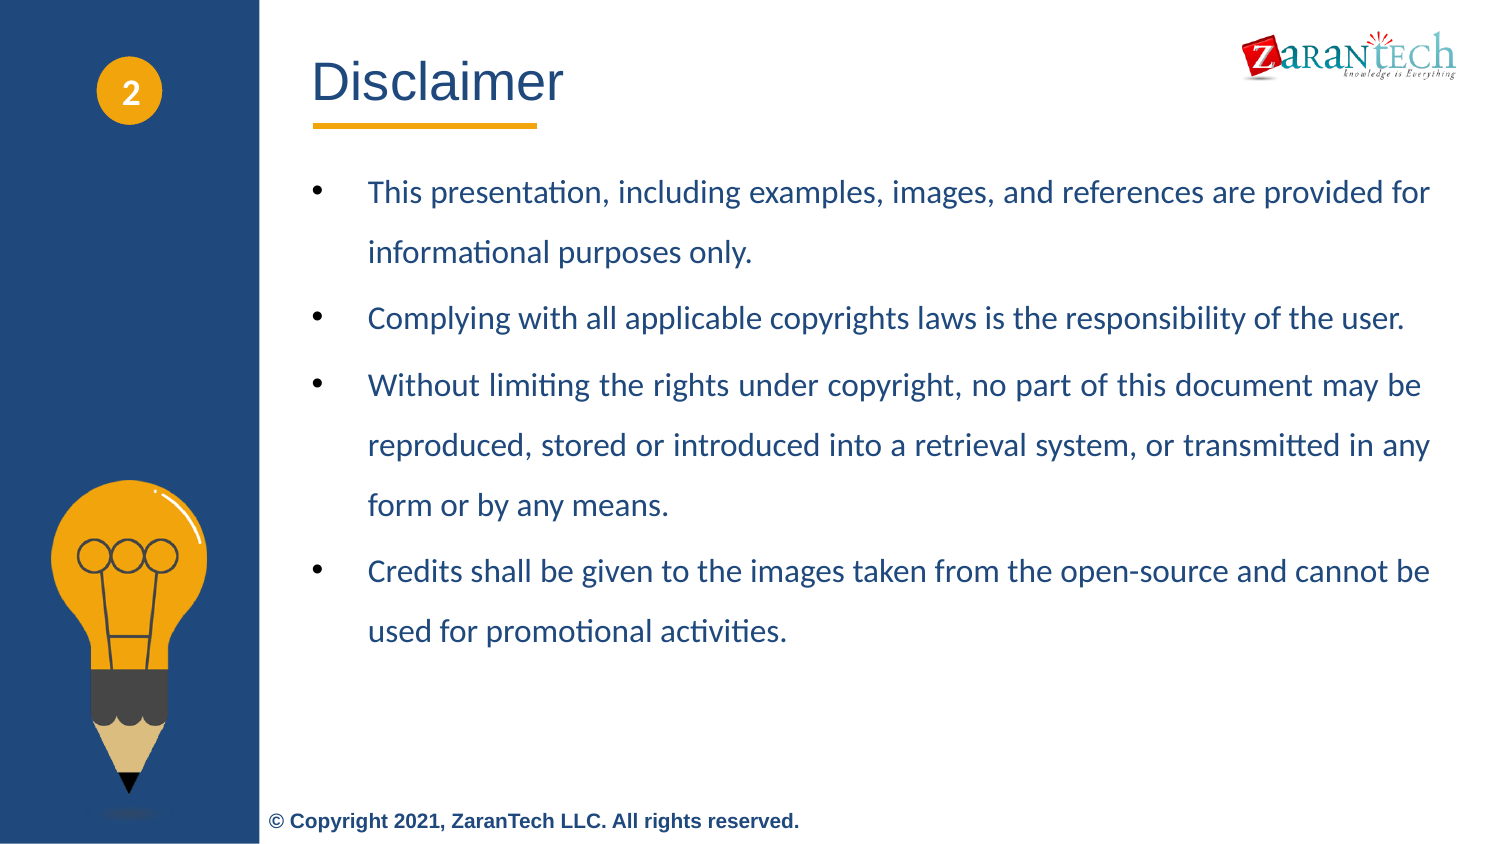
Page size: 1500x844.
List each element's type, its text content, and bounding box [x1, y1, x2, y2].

text_box © Copyright 2021, ZaranTech LLC. All rights reserved. [253, 800, 1058, 844]
text_box 2 [106, 60, 150, 121]
picture [1232, 25, 1473, 85]
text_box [296, 31, 1378, 127]
text_box This presentation, including examples, images, and references are provided for informational purposes only. Complying with all applicable copyrights laws is the responsibility of the user. Without limiting the rights under copyright, no part of this document may be reproduced, stored or introduced into a retrieval system, or transmitted in any form or by any means. Credits shall be given to the images taken from the open-source and cannot be used for promotional activities. [296, 142, 1447, 722]
picture [51, 480, 207, 826]
